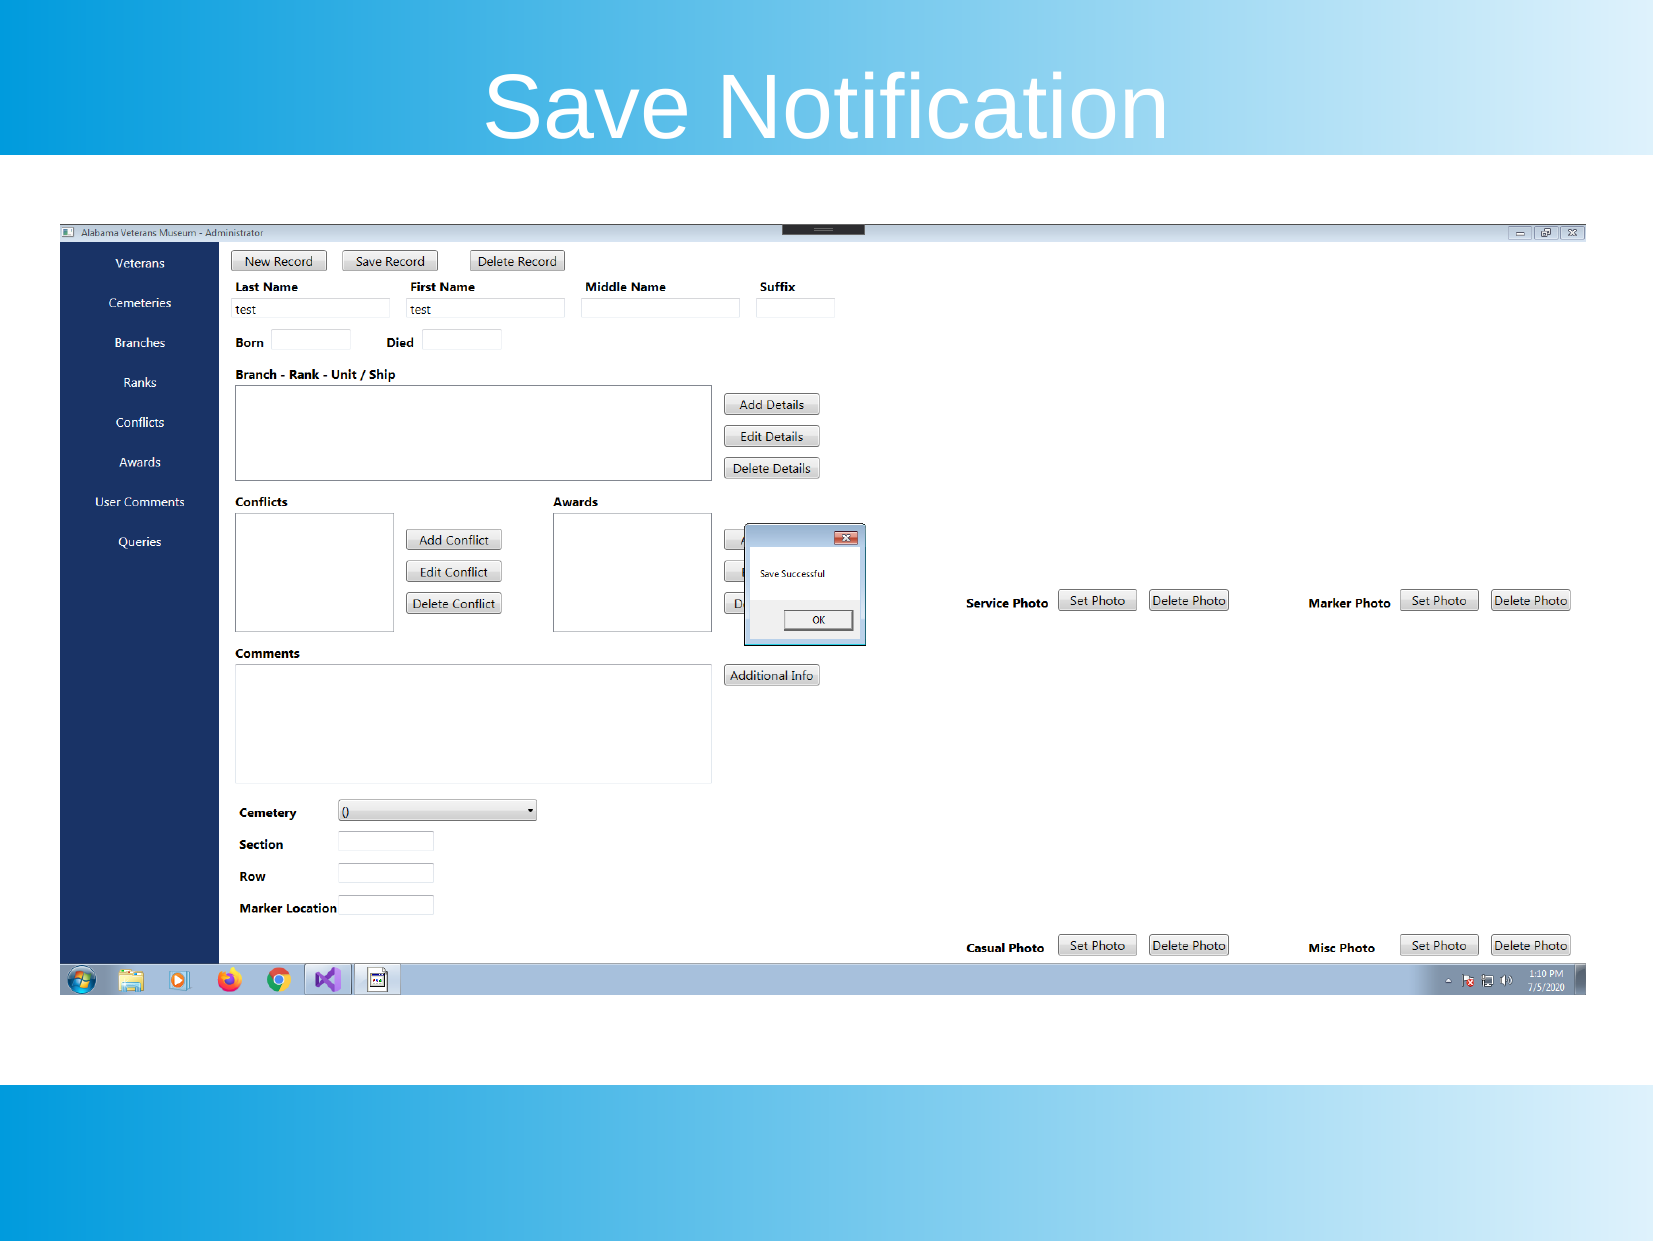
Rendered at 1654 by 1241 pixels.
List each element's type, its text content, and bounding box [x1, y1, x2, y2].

picture [59, 224, 1587, 995]
text_box Save Notification [82, 46, 1571, 157]
